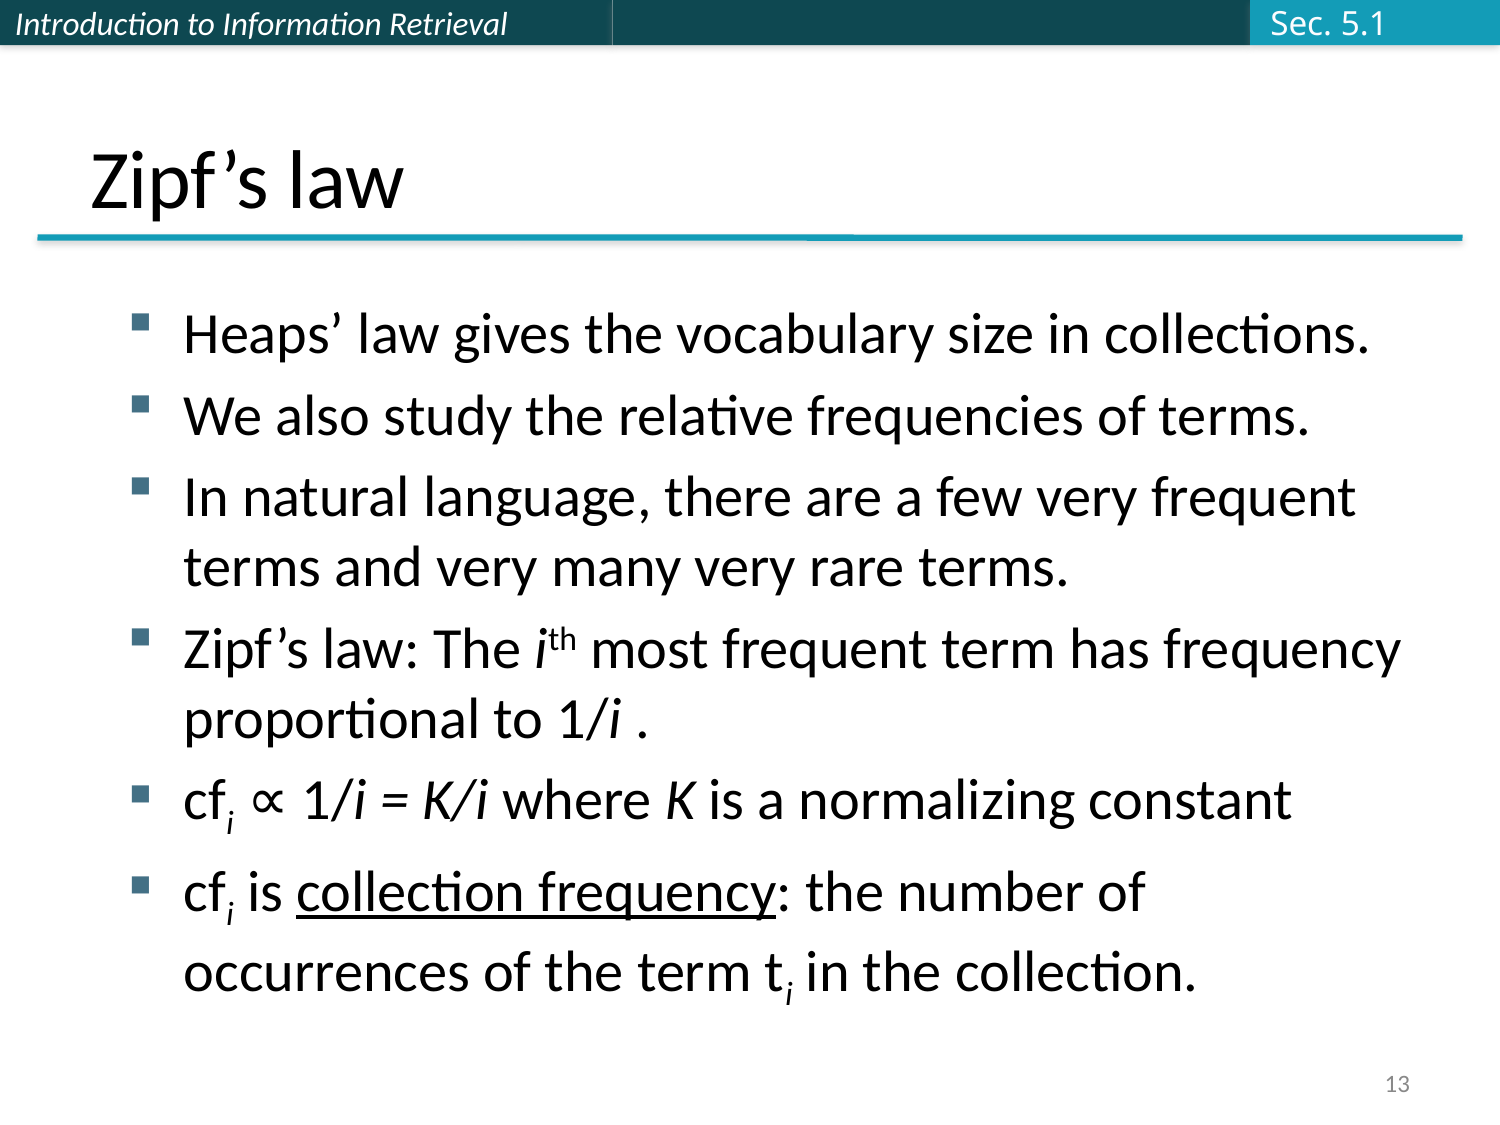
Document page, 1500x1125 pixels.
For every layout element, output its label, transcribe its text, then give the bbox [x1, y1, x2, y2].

slide_number 13 [1074, 1062, 1425, 1103]
title Zipf’s law [75, 45, 1425, 233]
text_box Sec. 5.1 [1255, 0, 1404, 50]
list Heaps’ law gives the vocabulary size in collections. We also study the relative frequencies of terms. In natural language, there are a few very frequent terms and very many very rare terms. Zipf’s law: The ith most frequent term has frequency proportional to 1/i . cfi ∝ 1/i = K/i where K is a normalizing constant cfi is collection frequency: the number of occurrences of the term ti in the collection. [112, 287, 1450, 1088]
